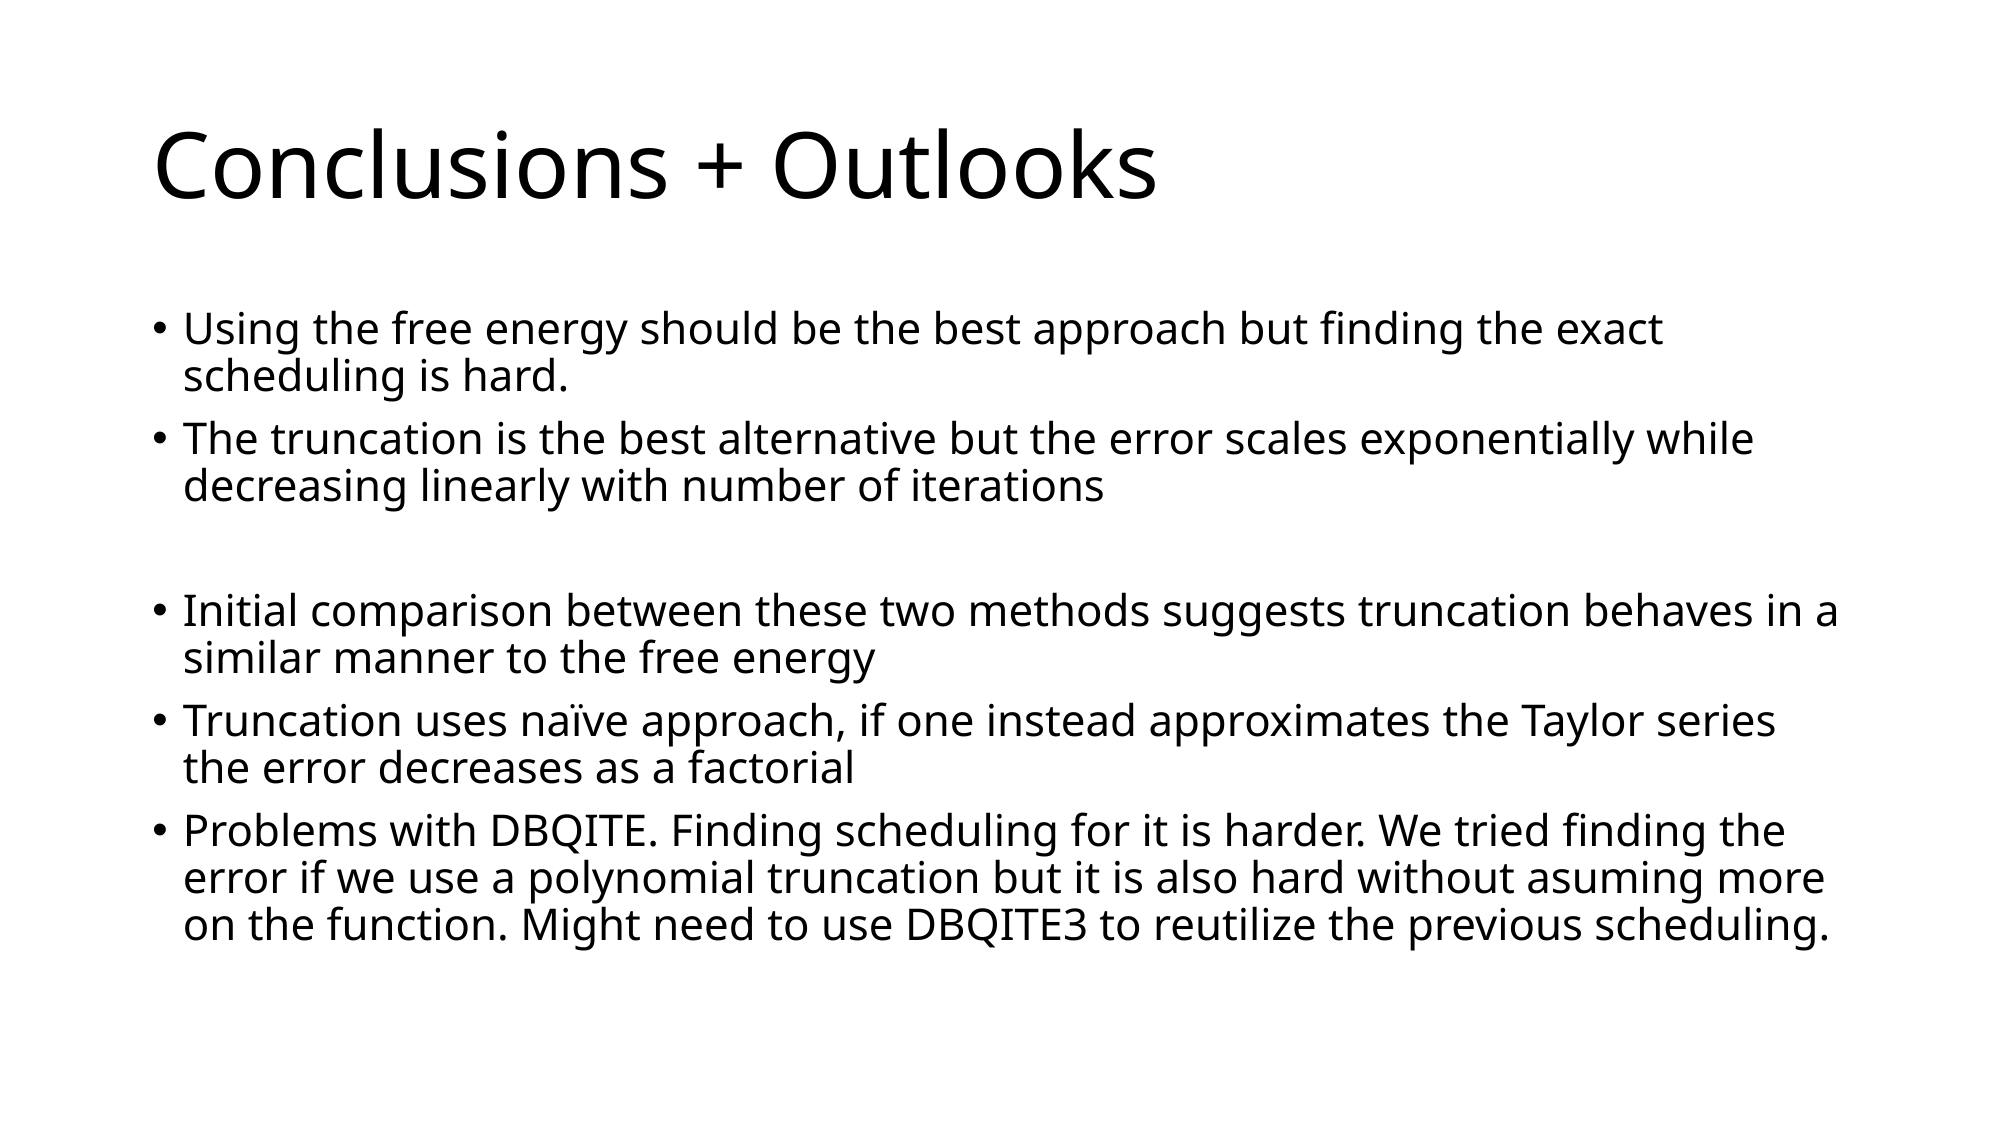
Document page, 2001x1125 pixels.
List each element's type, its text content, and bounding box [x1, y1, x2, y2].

title Conclusions + Outlooks [137, 59, 1863, 278]
list Using the free energy should be the best approach but finding the exact scheduling is hard. The truncation is the best alternative but the error scales exponentially while decreasing linearly with number of iterations Initial comparison between these two methods suggests truncation behaves in a similar manner to the free energy Truncation uses naïve approach, if one instead approximates the Taylor series the error decreases as a factorial Problems with DBQITE. Finding scheduling for it is harder. We tried finding the error if we use a polynomial truncation but it is also hard without asuming more on the function. Might need to use DBQITE3 to reutilize the previous scheduling. [137, 299, 1863, 1014]
